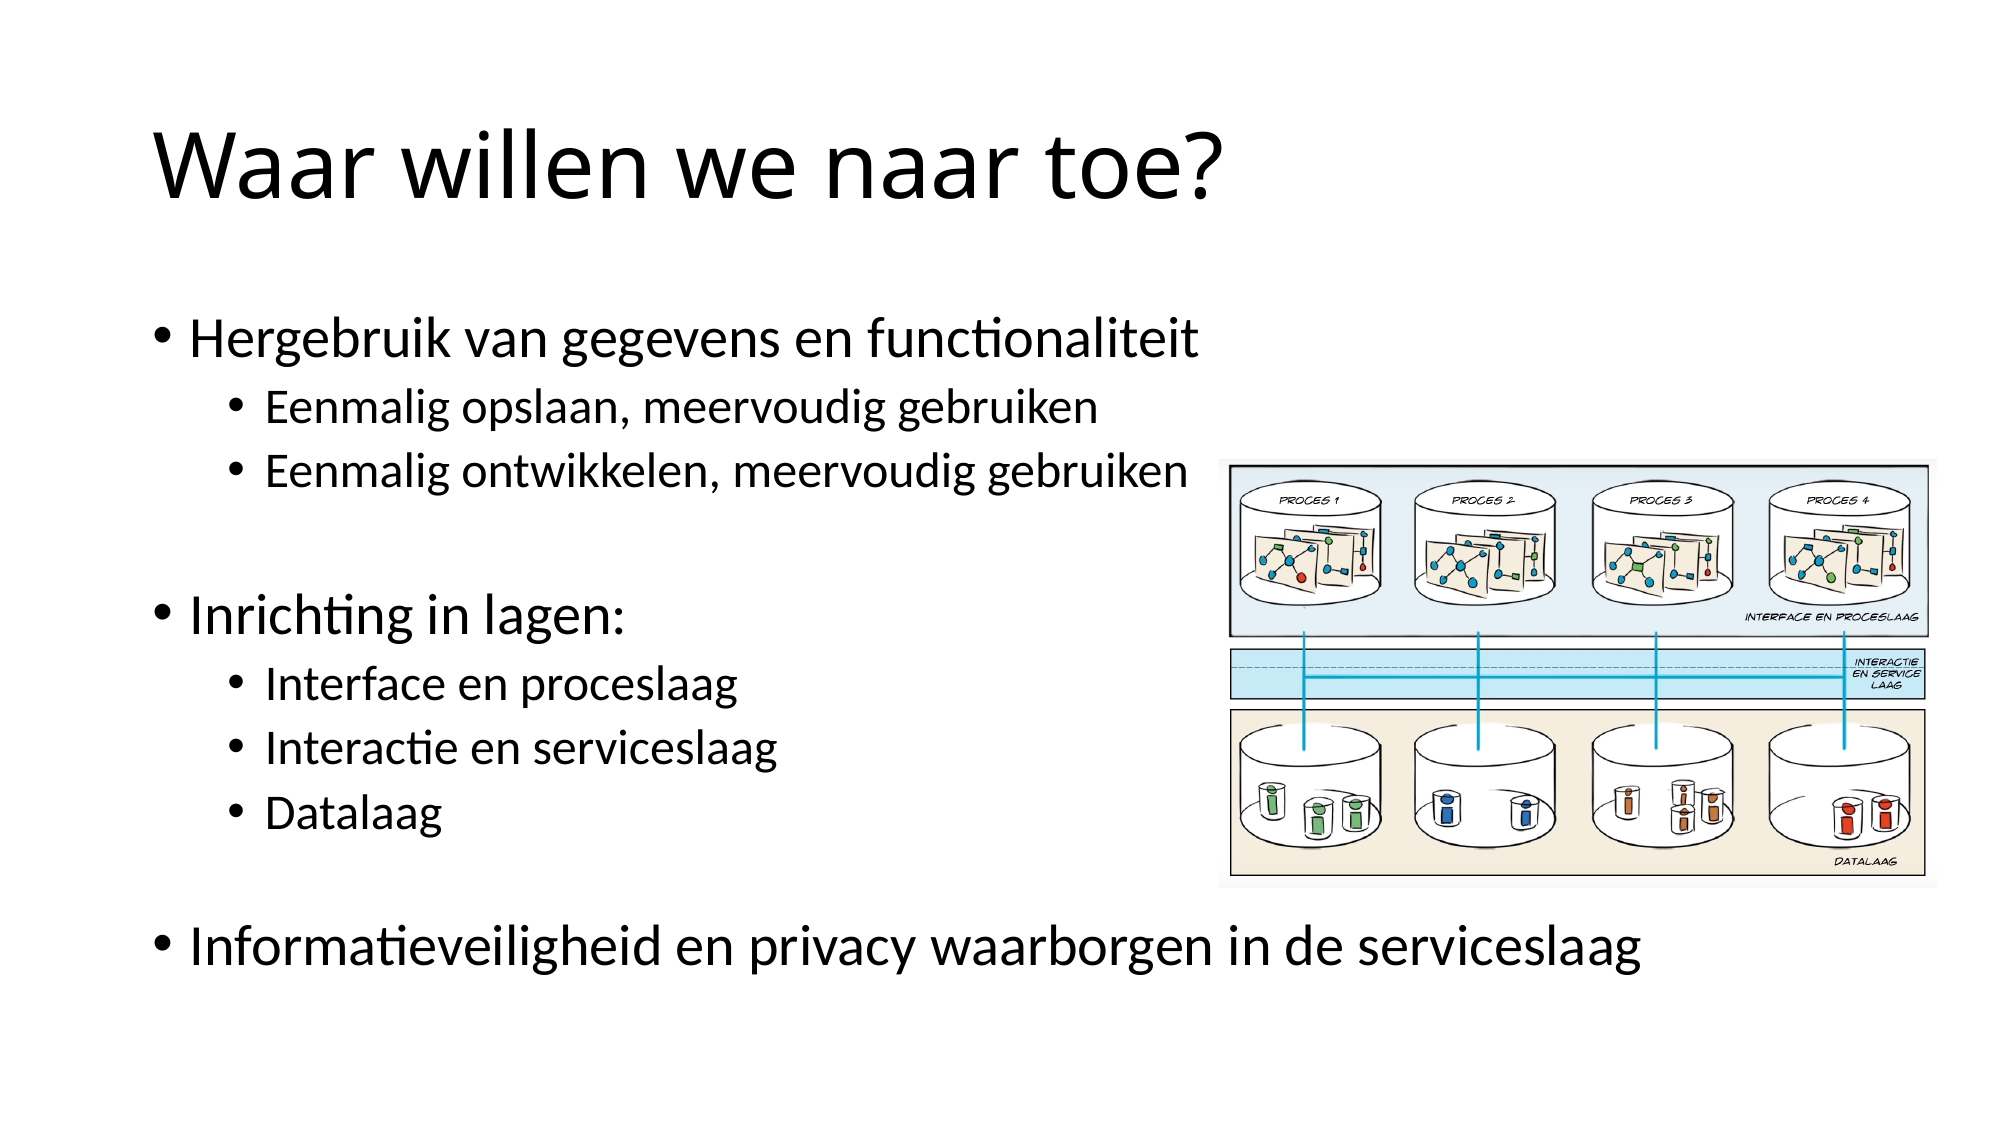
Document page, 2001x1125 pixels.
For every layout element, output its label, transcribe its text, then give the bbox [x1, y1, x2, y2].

title Waar willen we naar toe? [137, 59, 1863, 278]
picture [1218, 459, 1937, 888]
list Hergebruik van gegevens en functionaliteit Eenmalig opslaan, meervoudig gebruiken Eenmalig ontwikkelen, meervoudig gebruiken Inrichting in lagen: Interface en proceslaag Interactie en serviceslaag Datalaag Informatieveiligheid en privacy waarborgen in de serviceslaag [137, 299, 1863, 1014]
